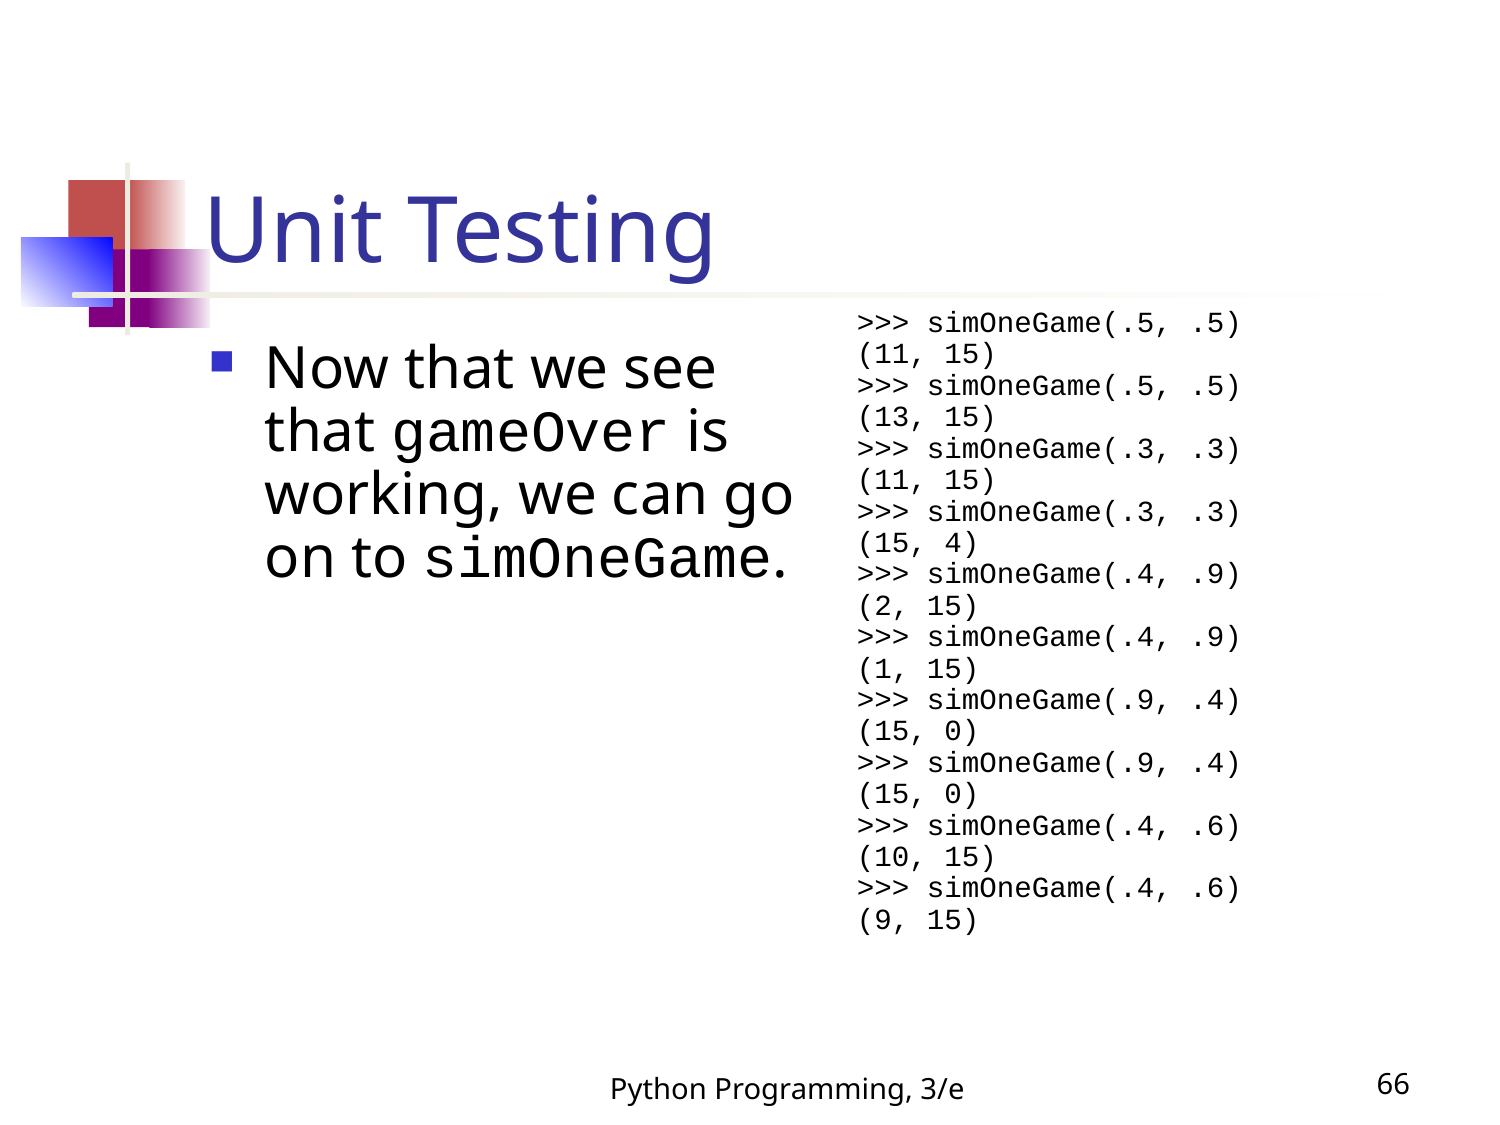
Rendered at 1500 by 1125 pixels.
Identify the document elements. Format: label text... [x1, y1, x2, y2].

text_box Now that we see that gameOver is working, we can go on to simOneGame. [193, 331, 819, 1006]
text_box Python Programming, 3/e [549, 1037, 1025, 1113]
text_box >>> simOneGame(.5, .5) (11, 15) >>> simOneGame(.5, .5) (13, 15) >>> simOneGame(.3, .3) (11, 15) >>> simOneGame(.3, .3) (15, 4) >>> simOneGame(.4, .9) (2, 15) >>> simOneGame(.4, .9) (1, 15) >>> simOneGame(.9, .4) (15, 0) >>> simOneGame(.9, .4) (15, 0) >>> simOneGame(.4, .6) (10, 15) >>> simOneGame(.4, .6) (9, 15) [842, 299, 1467, 975]
text_box Unit Testing [188, 101, 1467, 289]
text_box 1 [1112, 1037, 1425, 1113]
